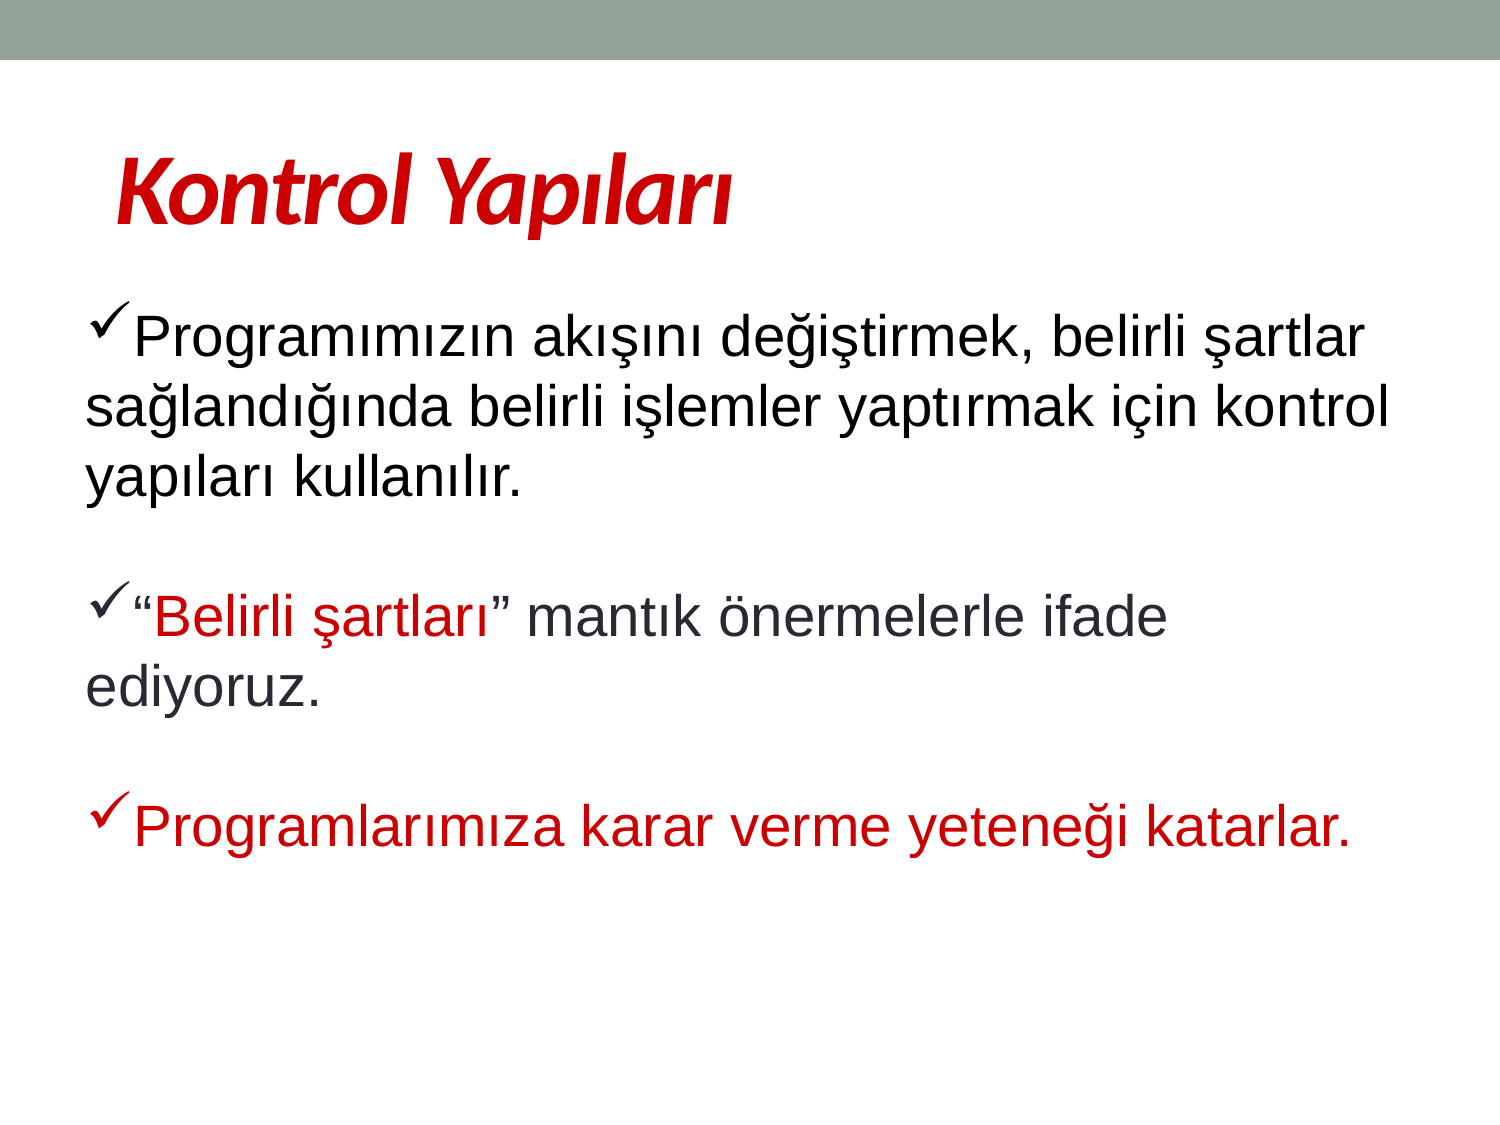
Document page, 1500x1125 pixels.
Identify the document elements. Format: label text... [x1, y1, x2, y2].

title Kontrol Yapıları [100, 90, 1000, 278]
text_box Programımızın akışını değiştirmek, belirli şartlar sağlandığında belirli işlemler yaptırmak için kontrol yapıları kullanılır. “Belirli şartları” mantık önermelerle ifade ediyoruz. Programlarımıza karar verme yeteneği katarlar. [70, 290, 1412, 866]
